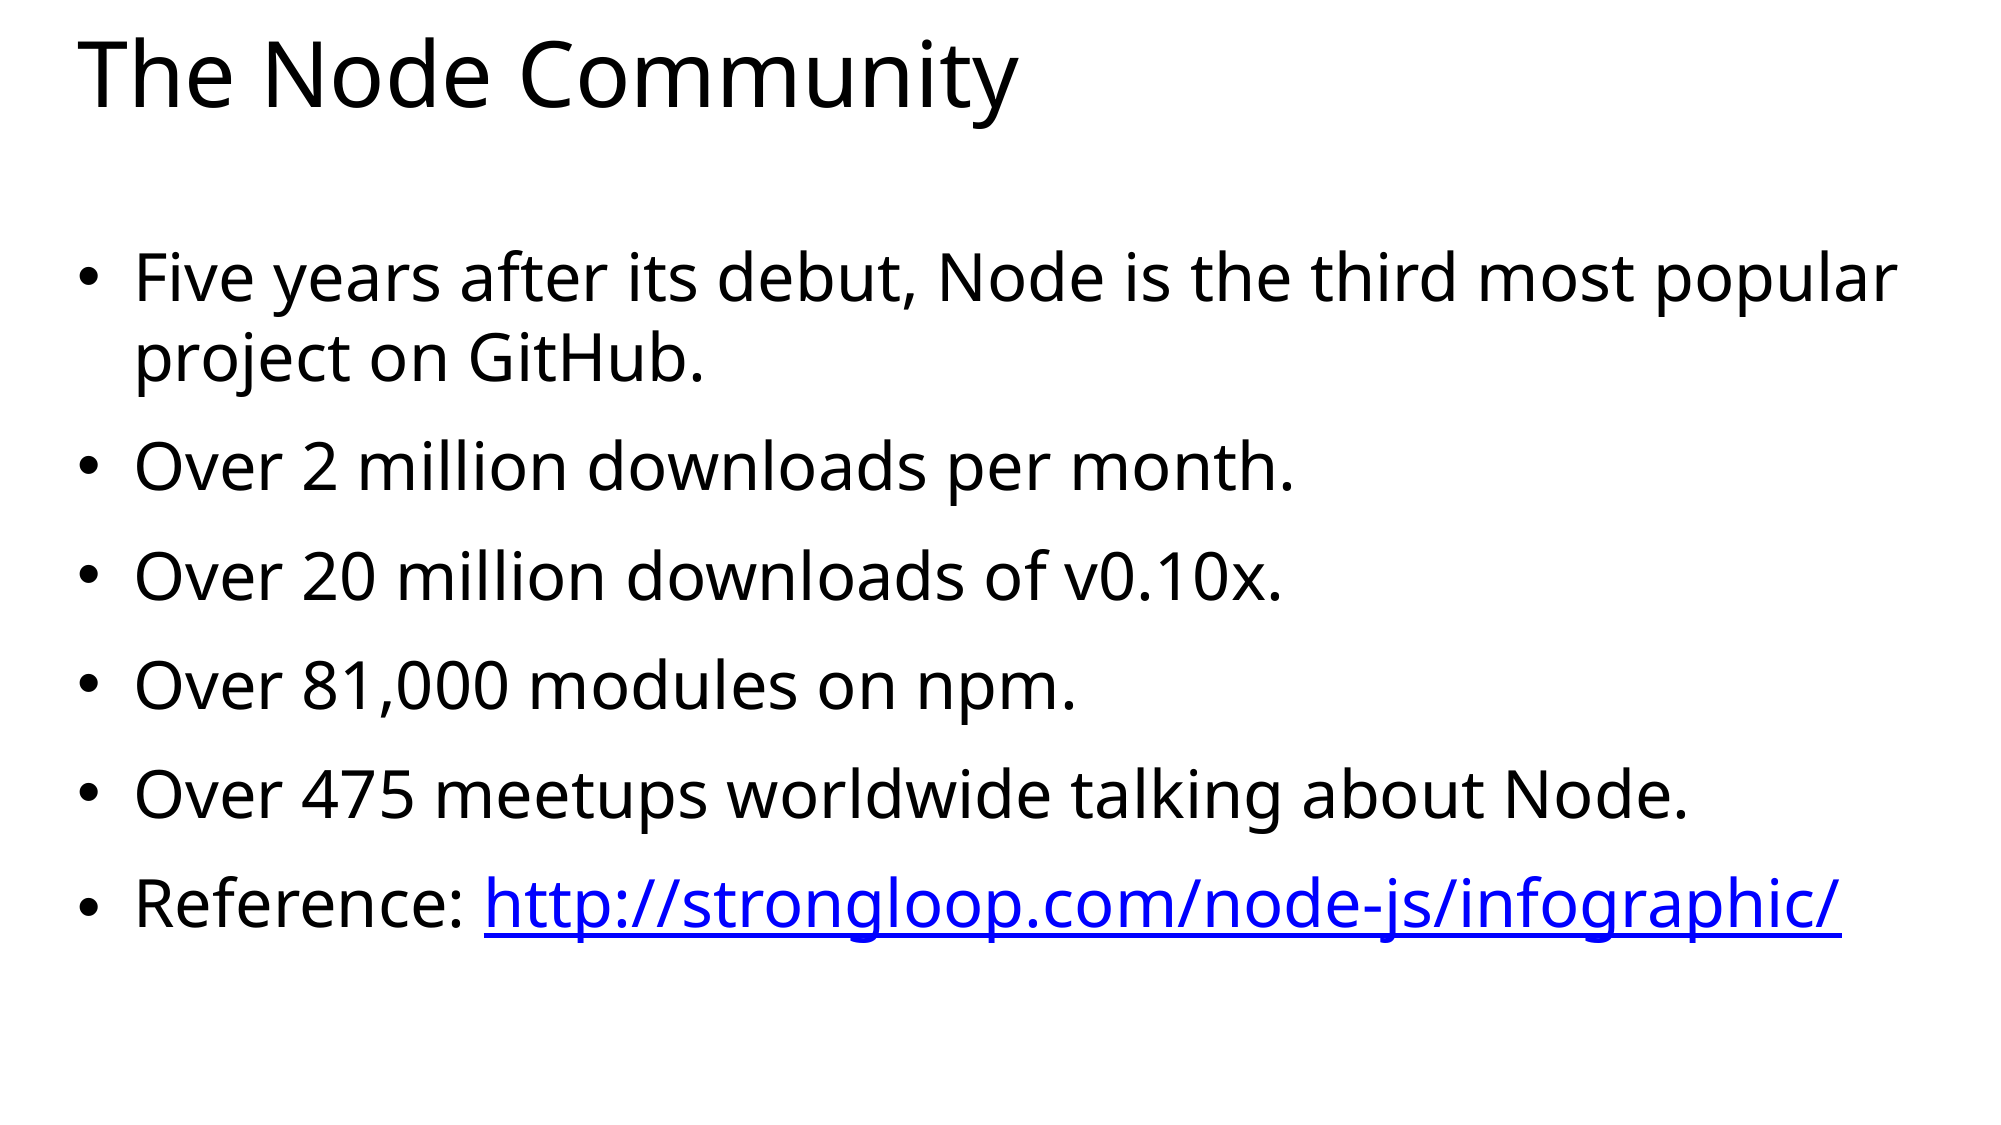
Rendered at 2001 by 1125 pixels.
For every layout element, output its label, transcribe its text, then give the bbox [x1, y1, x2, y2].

title The Node Community [62, 29, 1953, 205]
list Five years after its debut, Node is the third most popular project on GitHub. Over 2 million downloads per month. Over 20 million downloads of v0.10x. Over 81,000 modules on npm. Over 475 meetups worldwide talking about Node. Reference: http://strongloop.com/node-js/infographic/ [62, 227, 1953, 1096]
